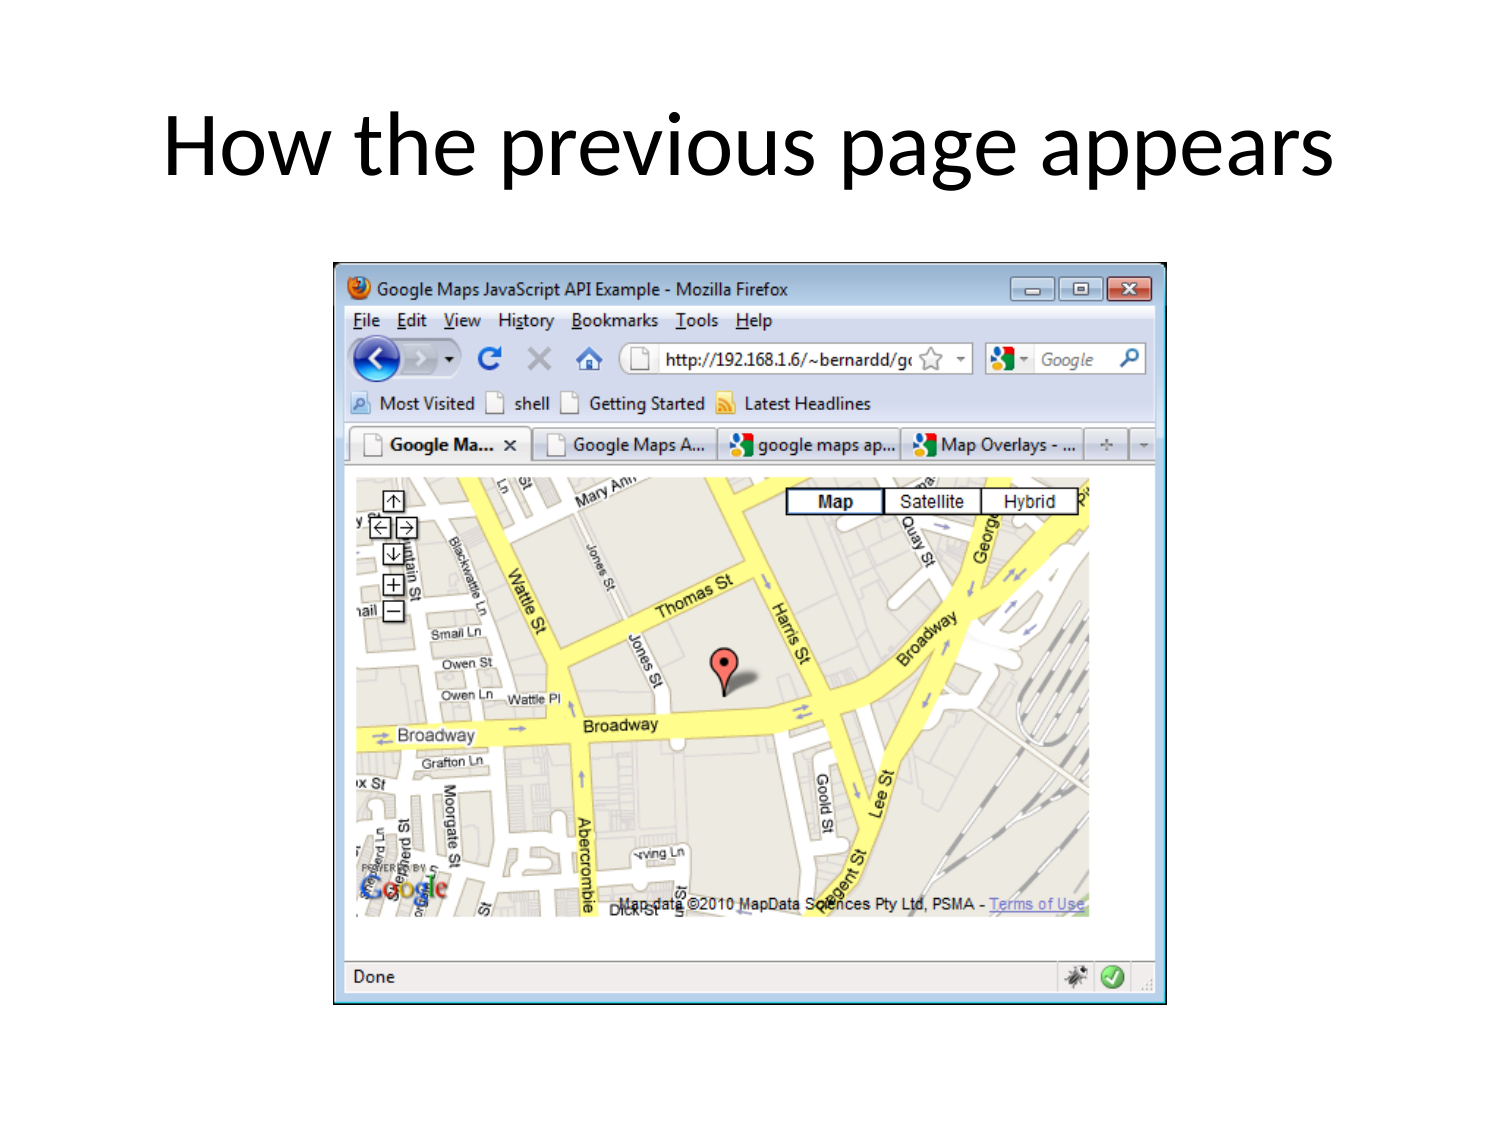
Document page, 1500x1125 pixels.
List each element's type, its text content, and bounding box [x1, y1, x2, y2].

title How the previous page appears [74, 44, 1426, 233]
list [333, 262, 1167, 1006]
